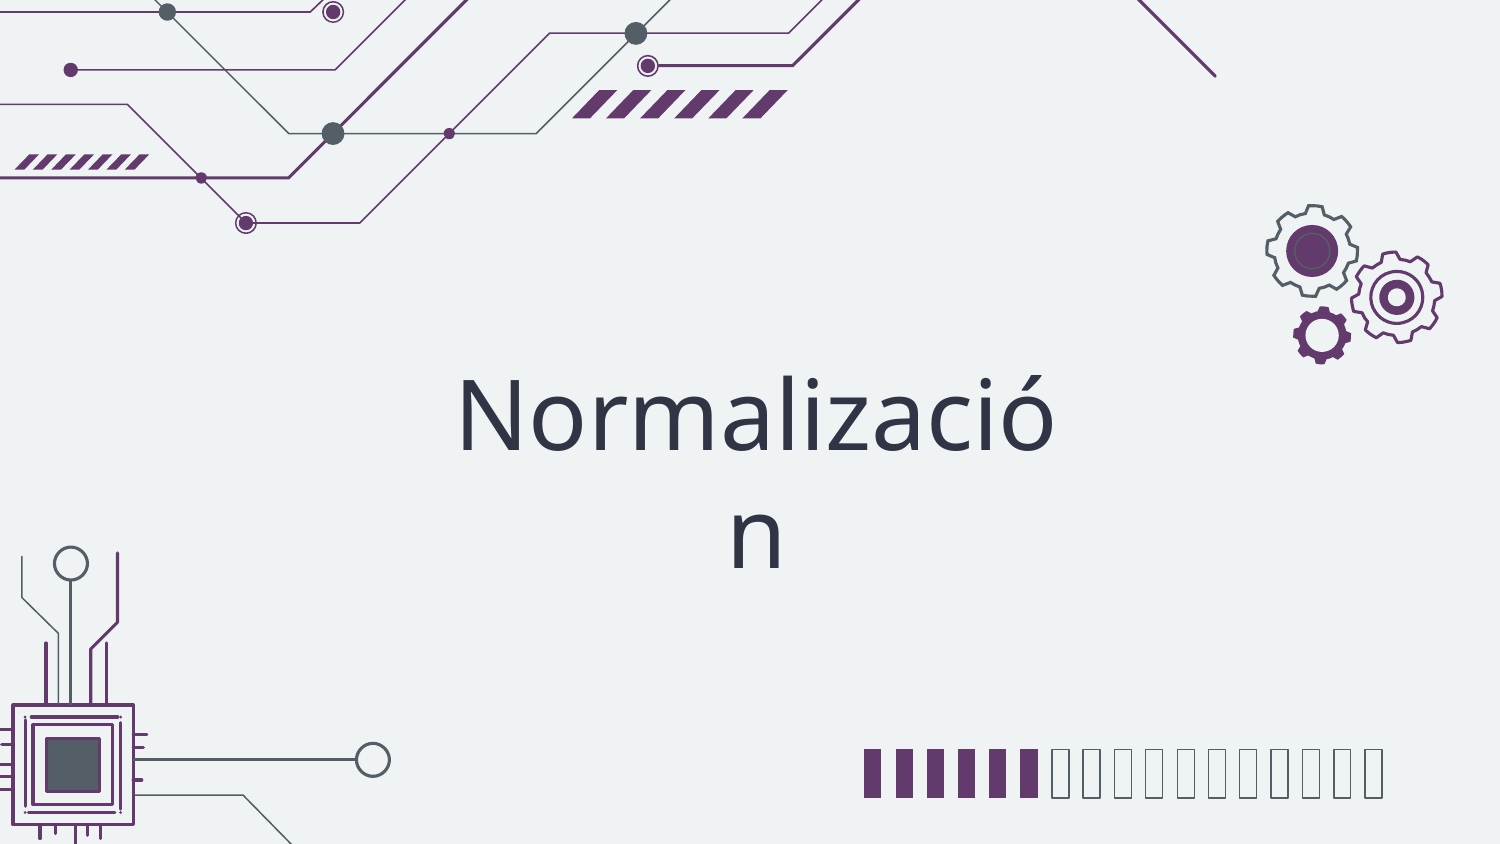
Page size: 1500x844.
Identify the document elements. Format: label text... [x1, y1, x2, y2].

title Normalización [424, 408, 1089, 533]
